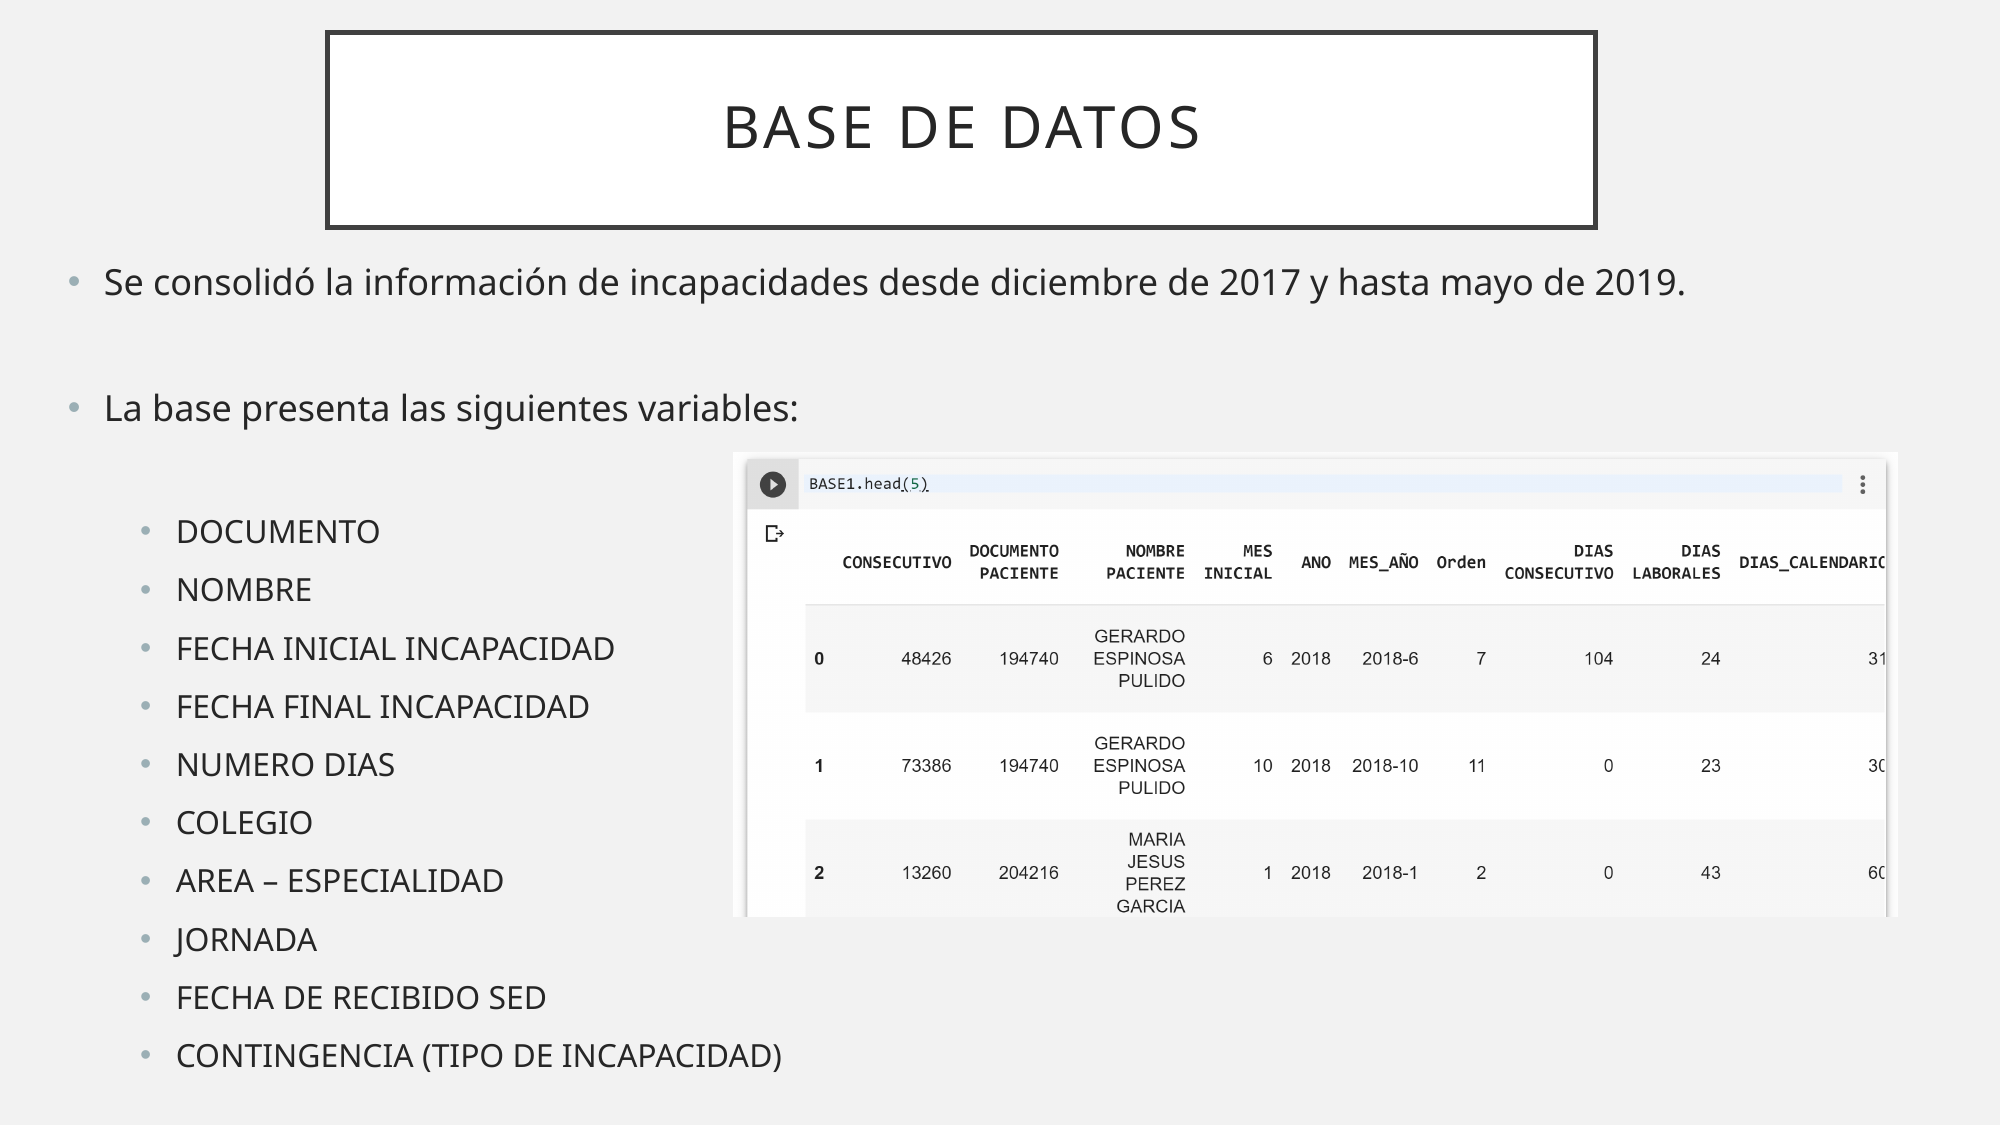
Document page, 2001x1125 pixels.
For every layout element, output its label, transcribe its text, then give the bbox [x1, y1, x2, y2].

picture [733, 452, 1898, 917]
list Se consolidó la información de incapacidades desde diciembre de 2017 y hasta mayo de 2019. La base presenta las siguientes variables: DOCUMENTO NOMBRE FECHA INICIAL INCAPACIDAD FECHA FINAL INCAPACIDAD NUMERO DIAS COLEGIO AREA – ESPECIALIDAD JORNADA FECHA DE RECIBIDO SED CONTINGENCIA (TIPO DE INCAPACIDAD) [52, 251, 1904, 1091]
title Base de datos [325, 30, 1598, 230]
